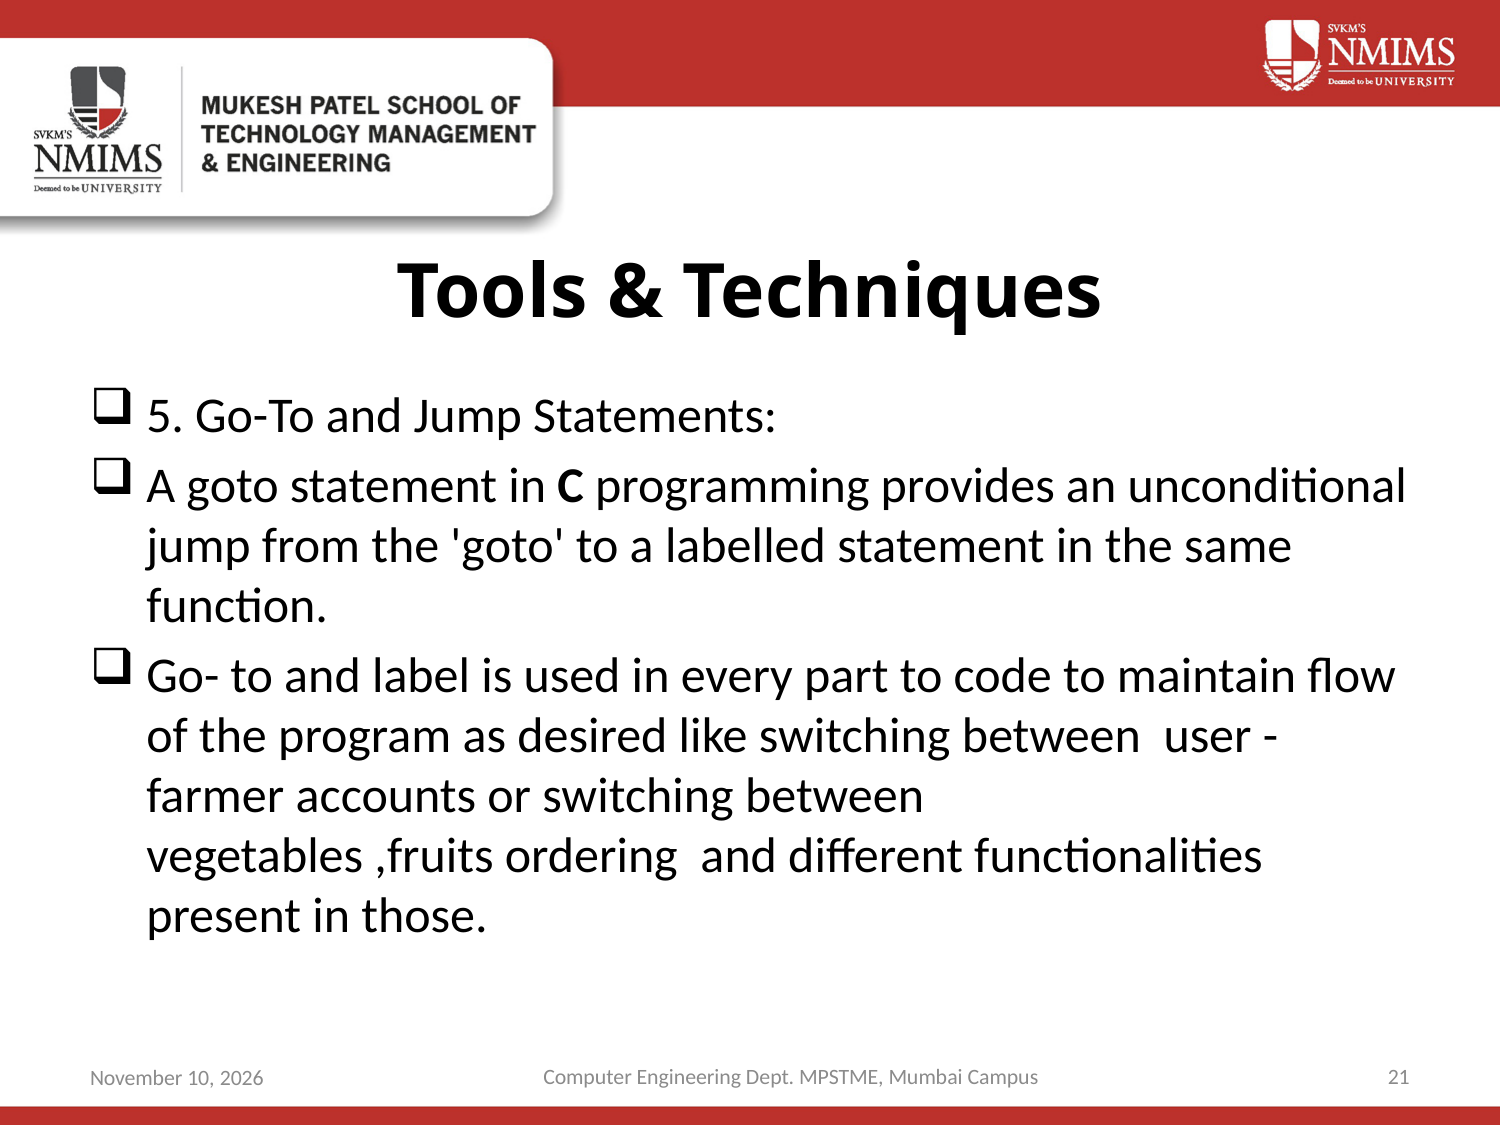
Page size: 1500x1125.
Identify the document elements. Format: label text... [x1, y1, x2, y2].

footer Computer Engineering Dept. MPSTME, Mumbai Campus [512, 1045, 1074, 1106]
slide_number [75, 1046, 425, 1107]
slide_number 21 [1074, 1045, 1425, 1106]
list 5. Go-To and Jump Statements: A goto statement in C programming provides an unconditional jump from the 'goto' to a labelled statement in the same function. Go- to and label is used in every part to code to maintain flow of the program as desired like switching between user -farmer accounts or switching between vegetables ,fruits ordering and different functionalities present in those. [75, 375, 1425, 1043]
picture [0, 0, 1500, 1125]
title Tools & Techniques [75, 212, 1425, 363]
